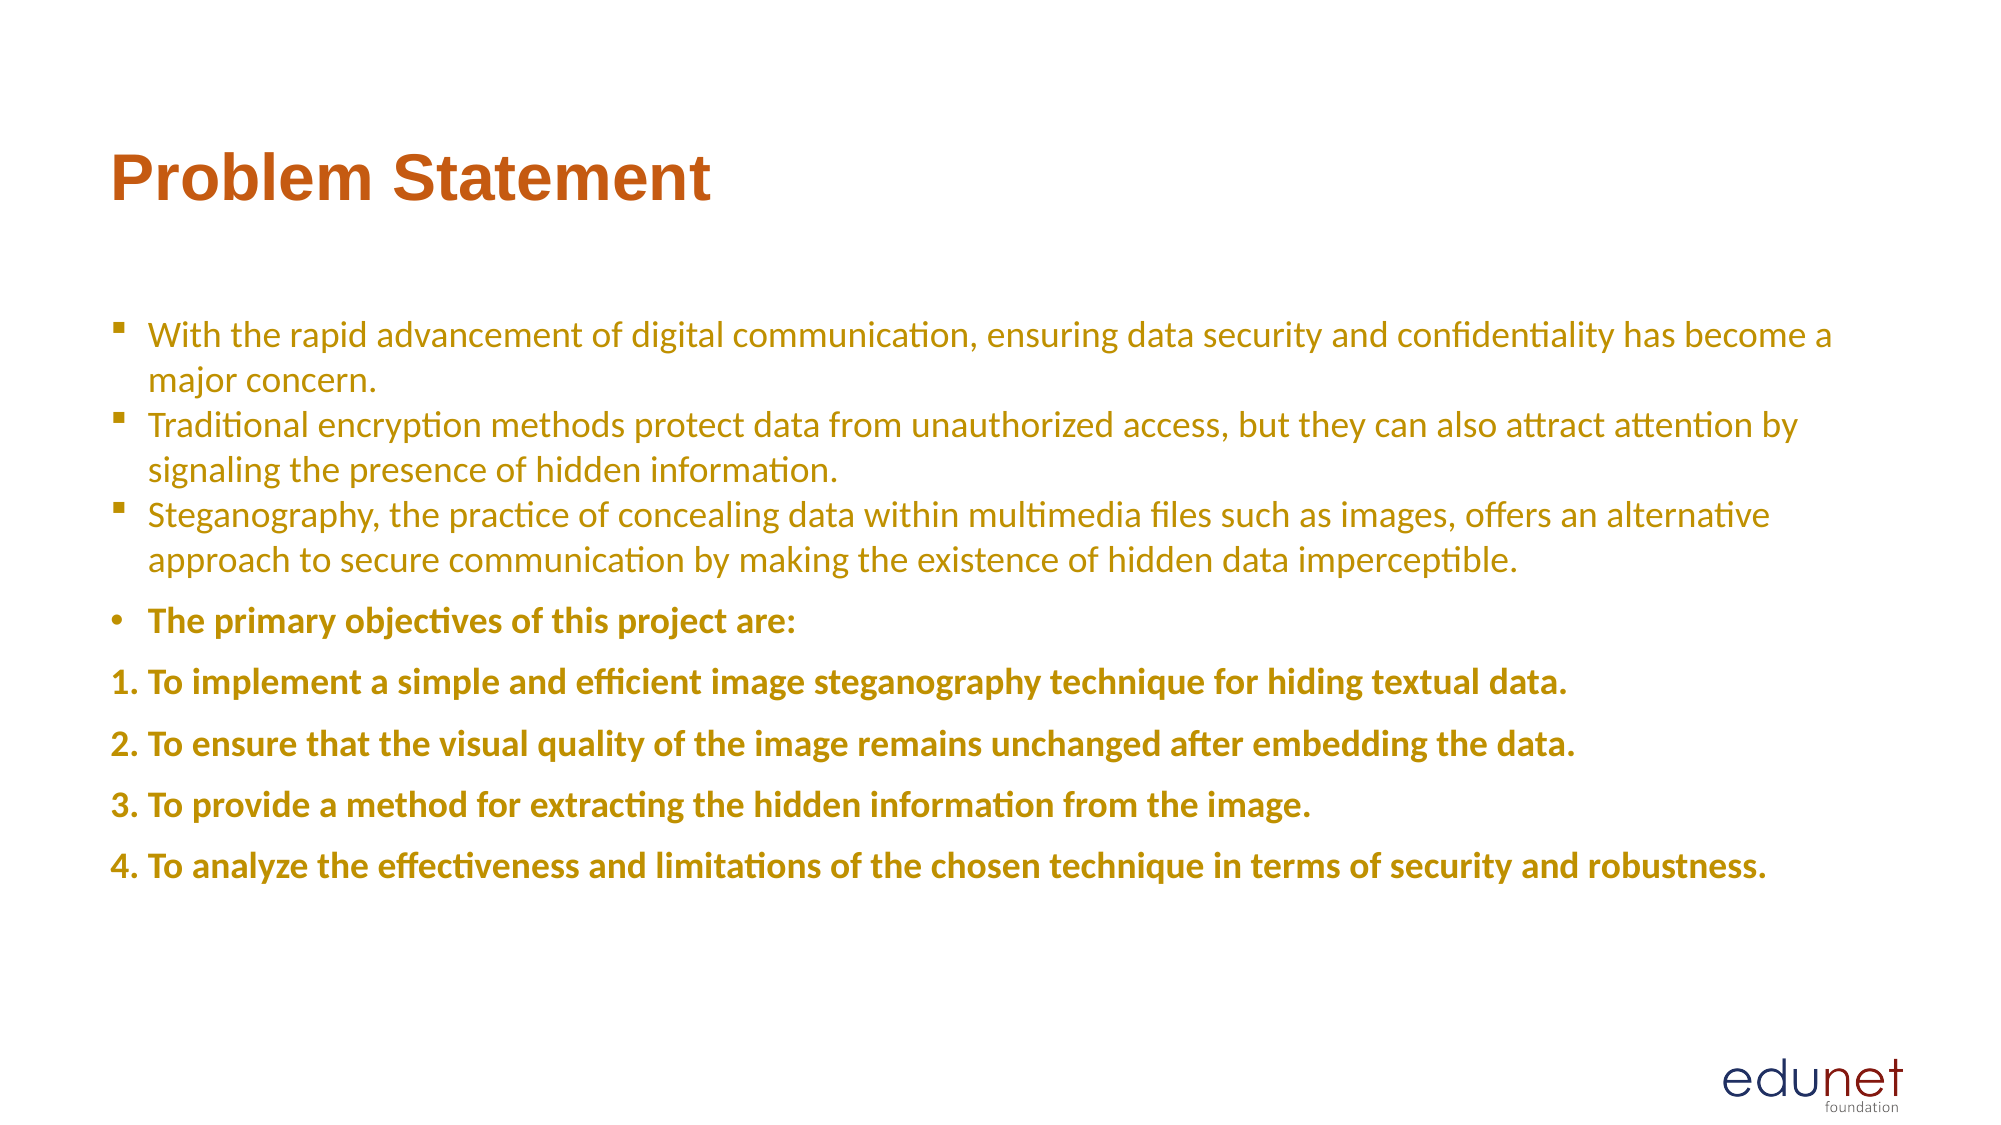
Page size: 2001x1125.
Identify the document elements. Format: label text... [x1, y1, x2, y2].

picture [1719, 1056, 1905, 1116]
list With the rapid advancement of digital communication, ensuring data security and confidentiality has become a major concern. Traditional encryption methods protect data from unauthorized access, but they can also attract attention by signaling the presence of hidden information. Steganography, the practice of concealing data within multimedia files such as images, offers an alternative approach to secure communication by making the existence of hidden data imperceptible. The primary objectives of this project are: To implement a simple and efficient image steganography technique for hiding textual data. To ensure that the visual quality of the image remains unchanged after embedding the data. To provide a method for extracting the hidden information from the image. To analyze the effectiveness and limitations of the chosen technique in terms of security and robustness. [95, 299, 1905, 953]
title Problem Statement [95, 135, 1905, 223]
